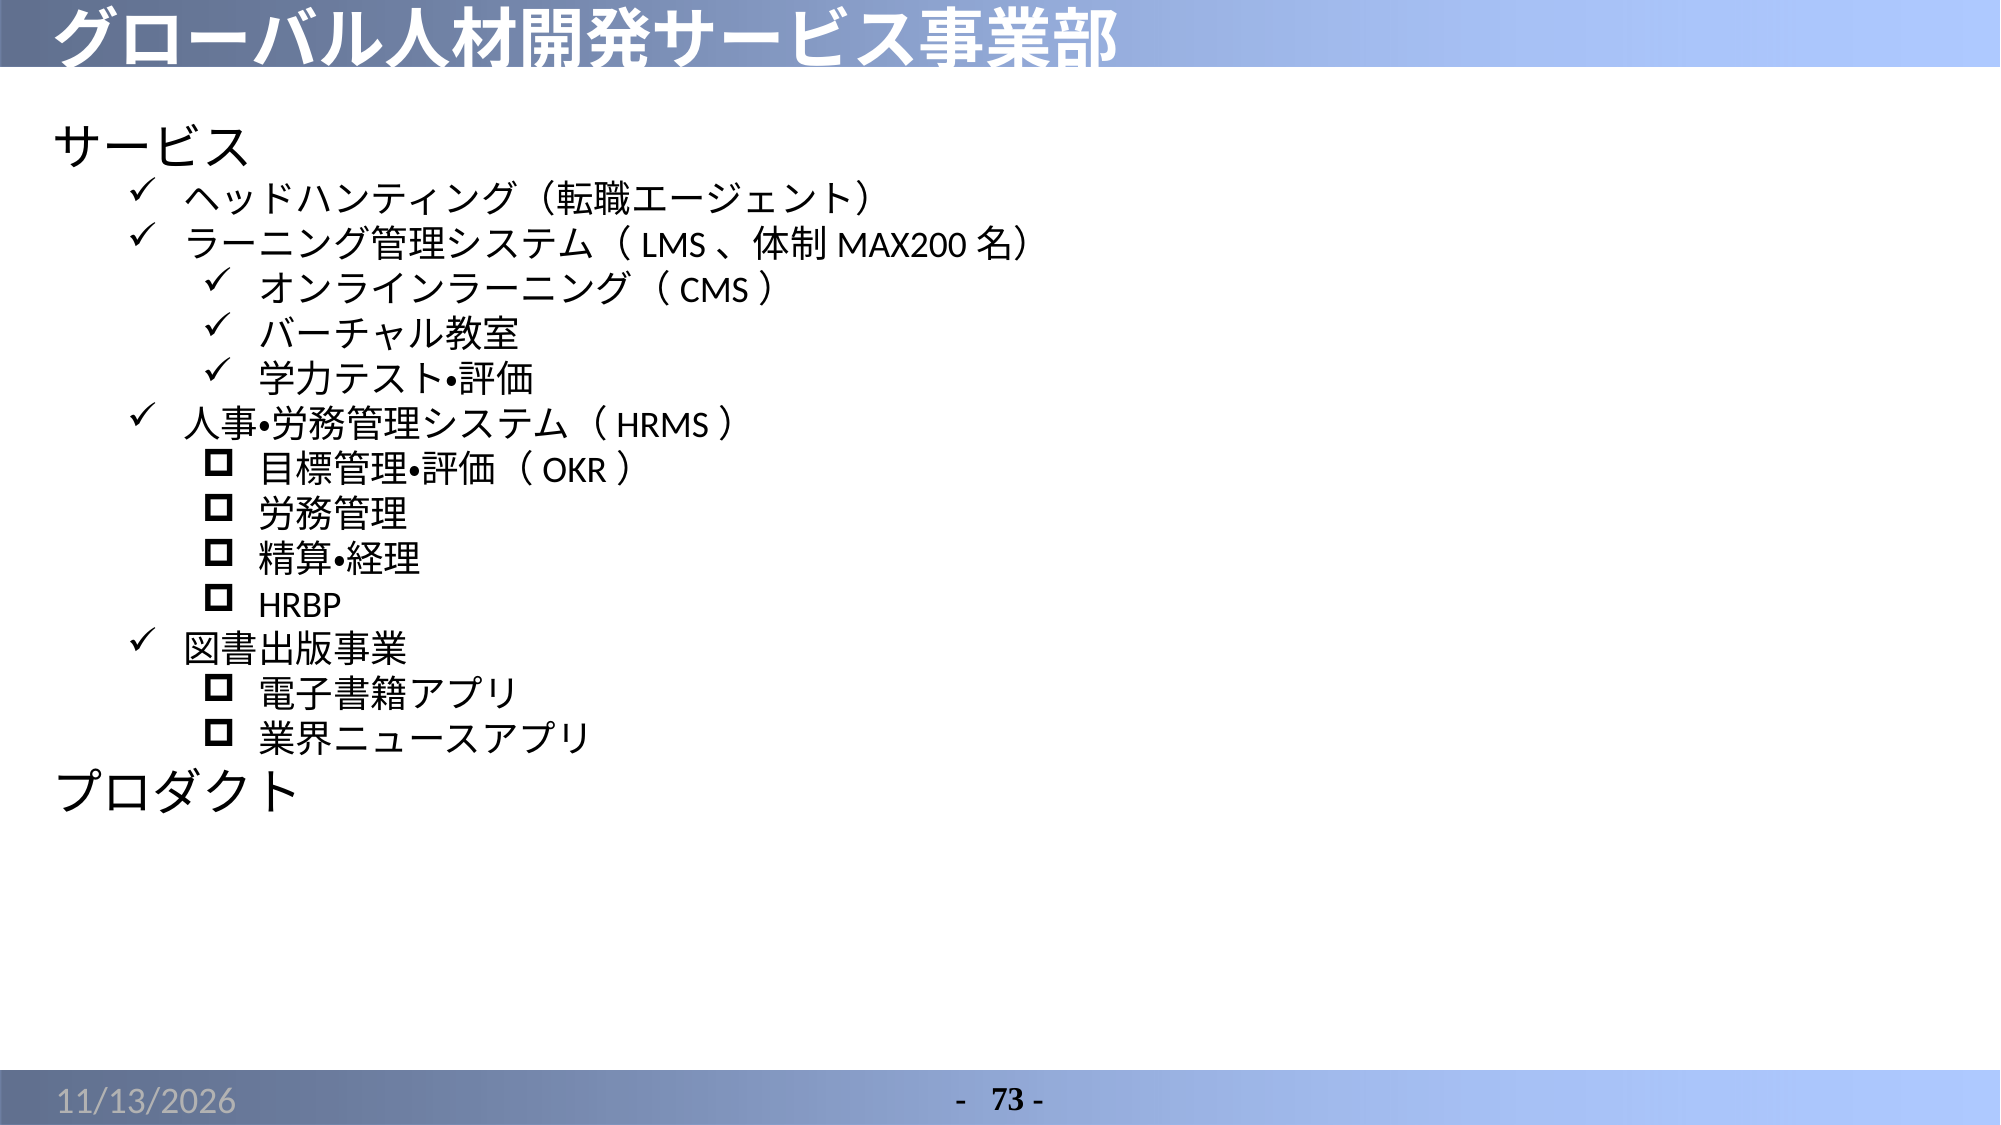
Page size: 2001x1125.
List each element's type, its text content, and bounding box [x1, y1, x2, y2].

list サービス ヘッドハンティング（転職エージェント） ラーニング管理システム（LMS、体制MAX200名） オンラインラーニング（CMS） バーチャル教室 学力テスト・評価 人事・労務管理システム（HRMS） 目標管理・評価（OKR） 労務管理 精算・経理 HRBP 図書出版事業 電子書籍アプリ 業界ニュースアプリ プロダクト [52, 115, 1946, 934]
title グローバル人材開発サービス事業部 [52, 0, 1946, 78]
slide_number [55, 1076, 516, 1122]
slide_number - 73 - [934, 1078, 1063, 1117]
